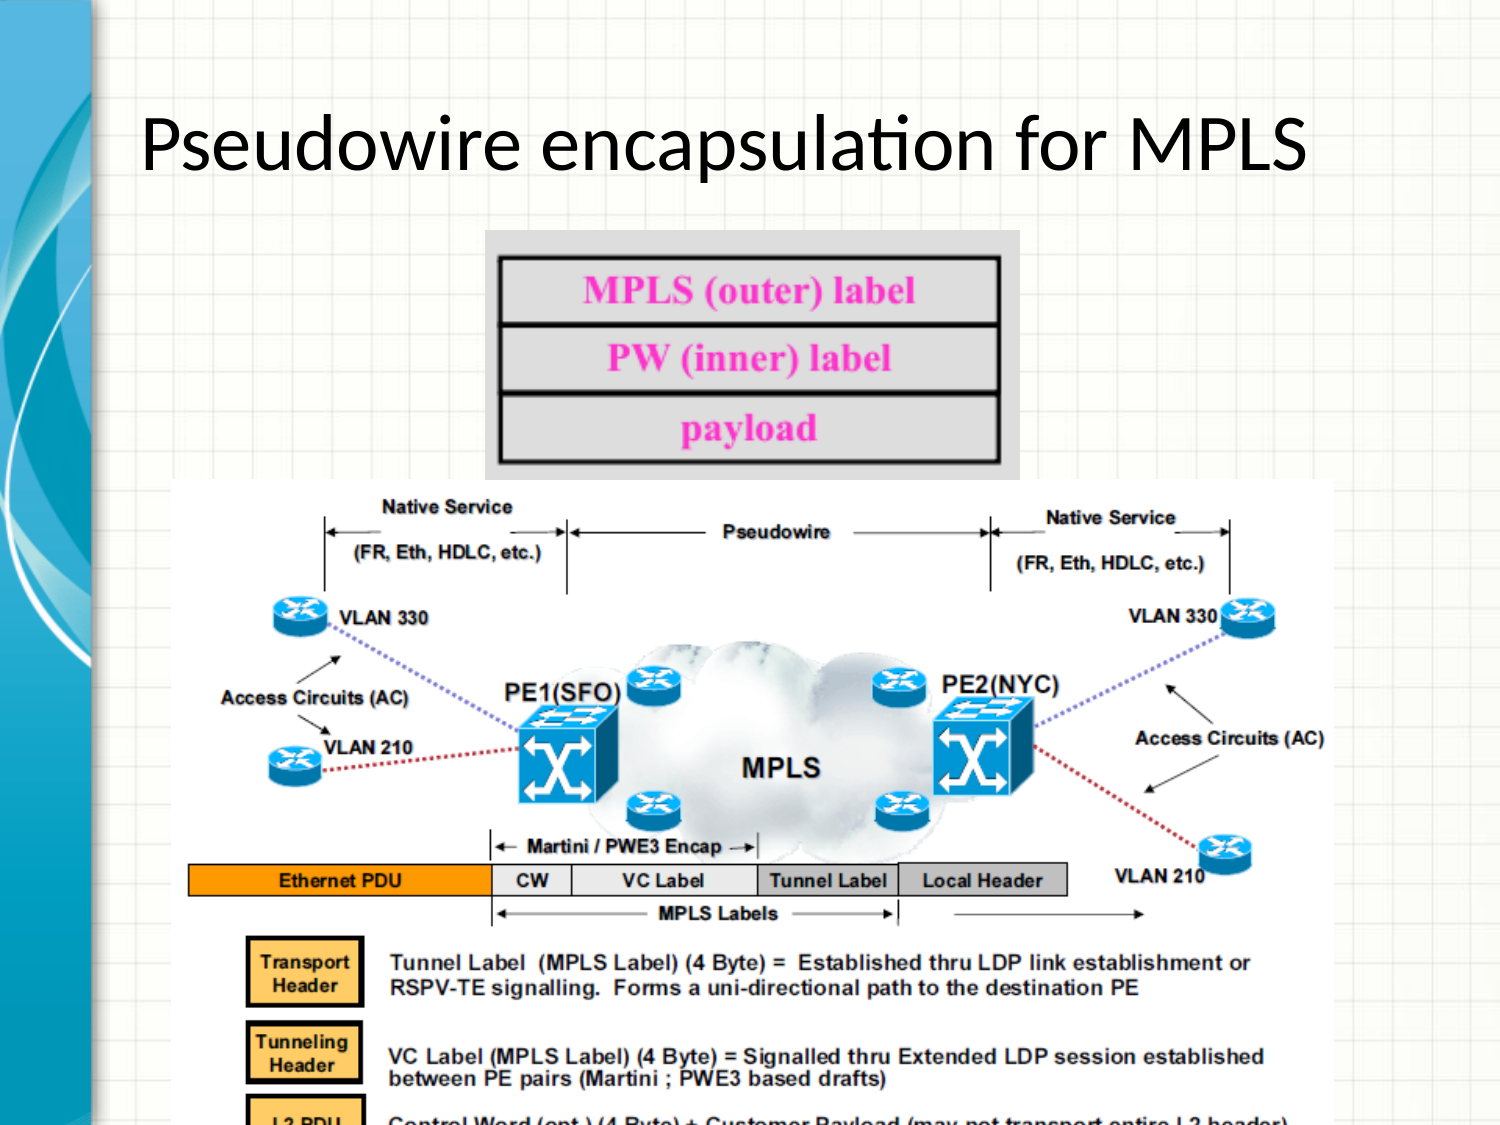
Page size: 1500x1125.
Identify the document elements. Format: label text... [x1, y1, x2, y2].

title Pseudowire encapsulation for MPLS [125, 44, 1450, 232]
picture [0, 0, 1500, 1125]
